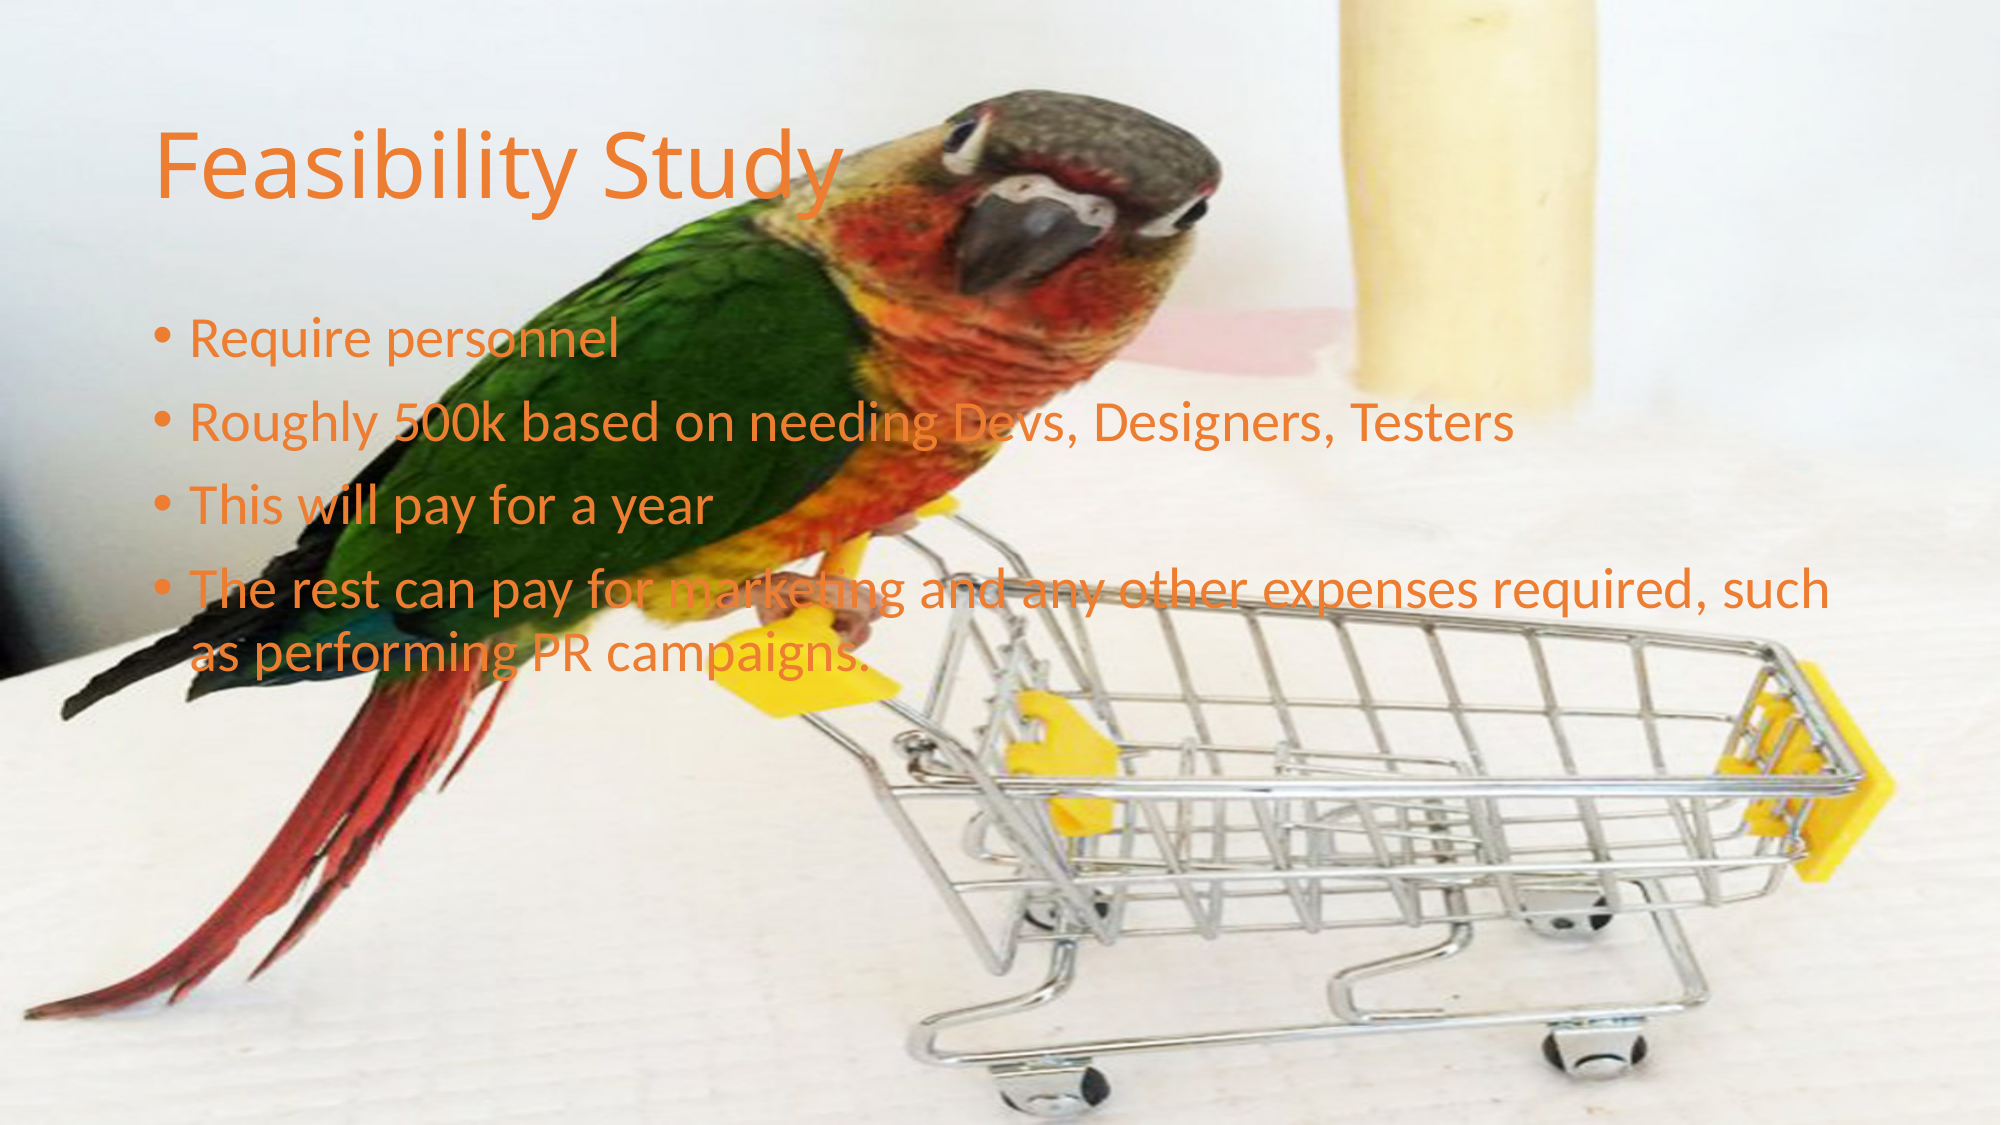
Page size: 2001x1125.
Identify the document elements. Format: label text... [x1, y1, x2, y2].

title Feasibility Study [137, 59, 1863, 278]
list Require personnel Roughly 500k based on needing Devs, Designers, Testers This will pay for a year The rest can pay for marketing and any other expenses required, such as performing PR campaigns. [137, 299, 1863, 1014]
picture [0, 0, 2001, 1125]
